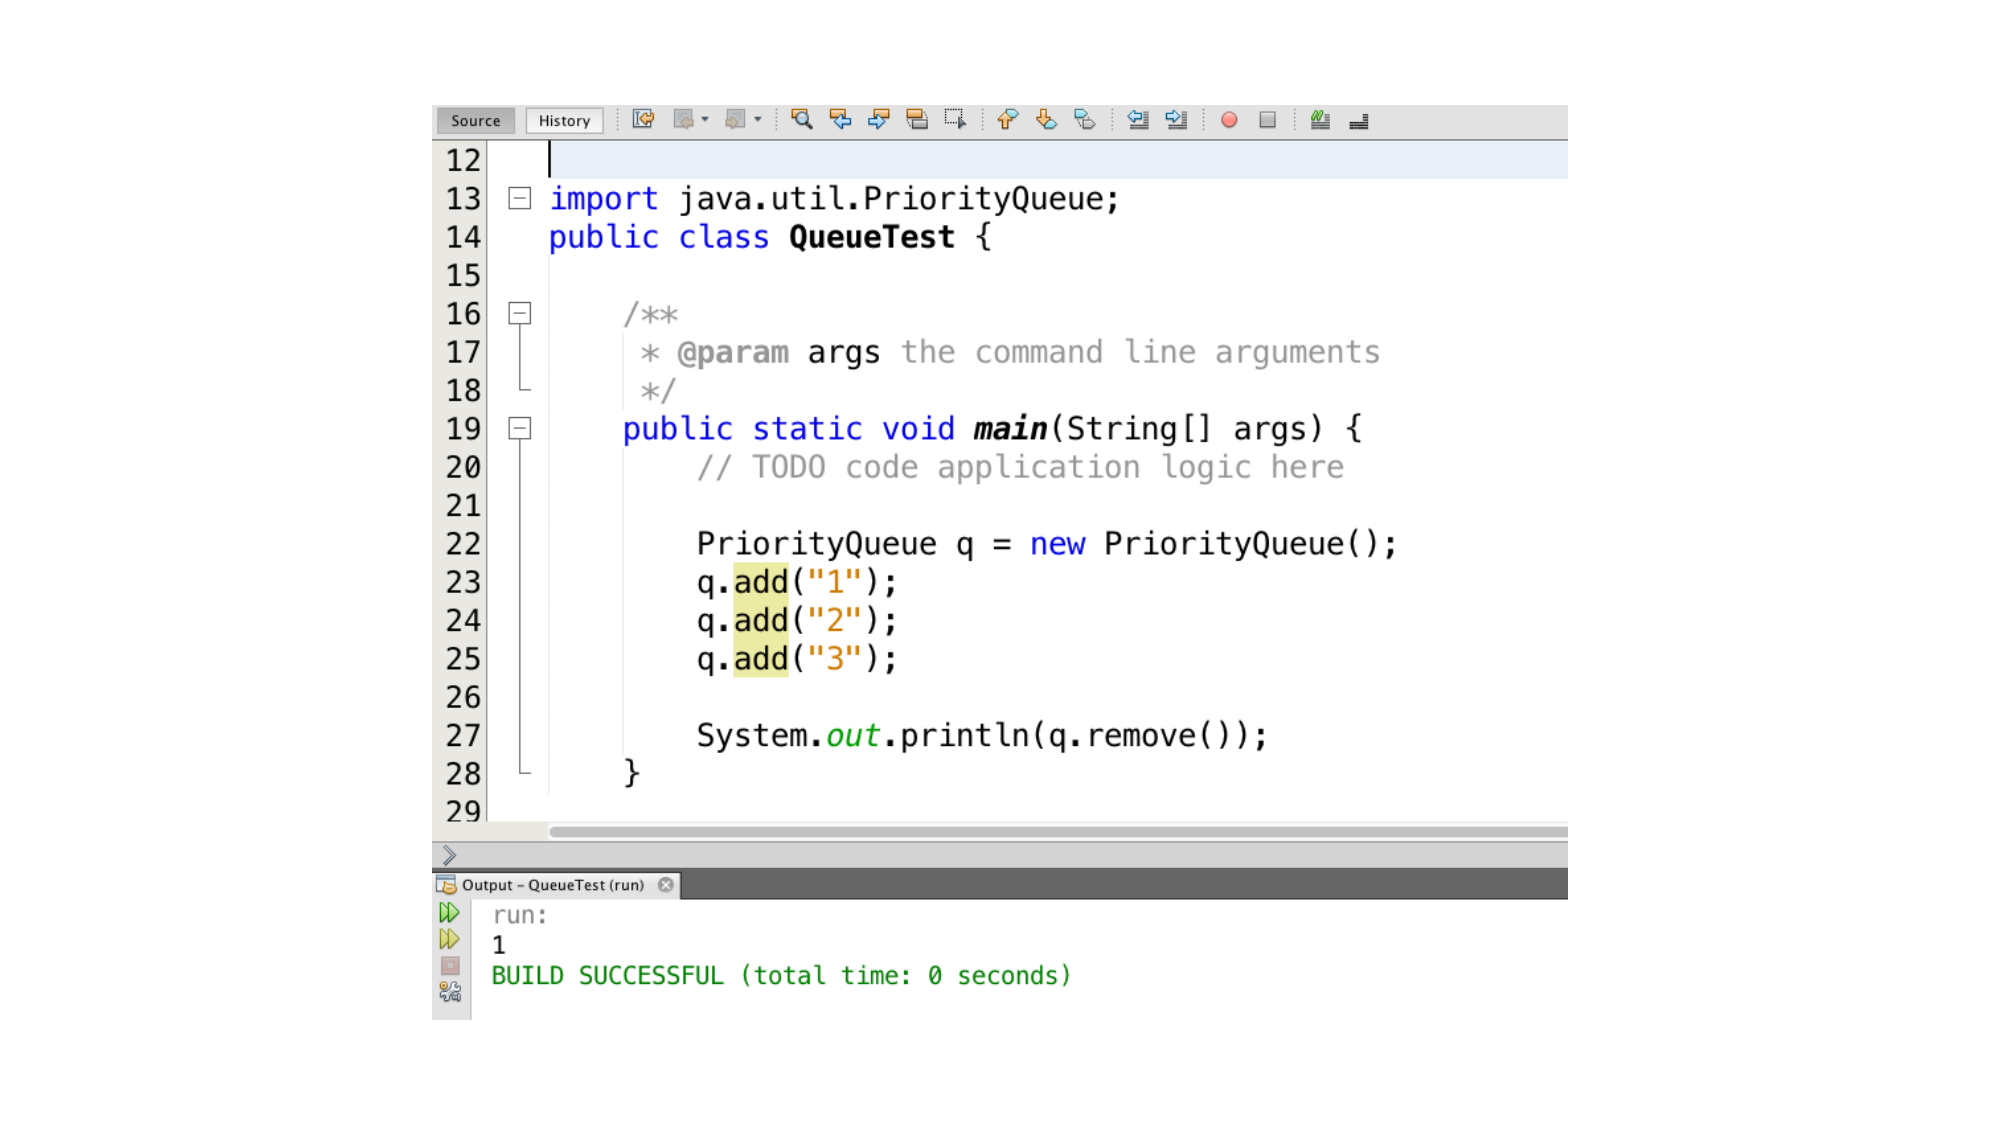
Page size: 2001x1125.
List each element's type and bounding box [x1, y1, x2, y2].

list [432, 105, 1568, 1020]
